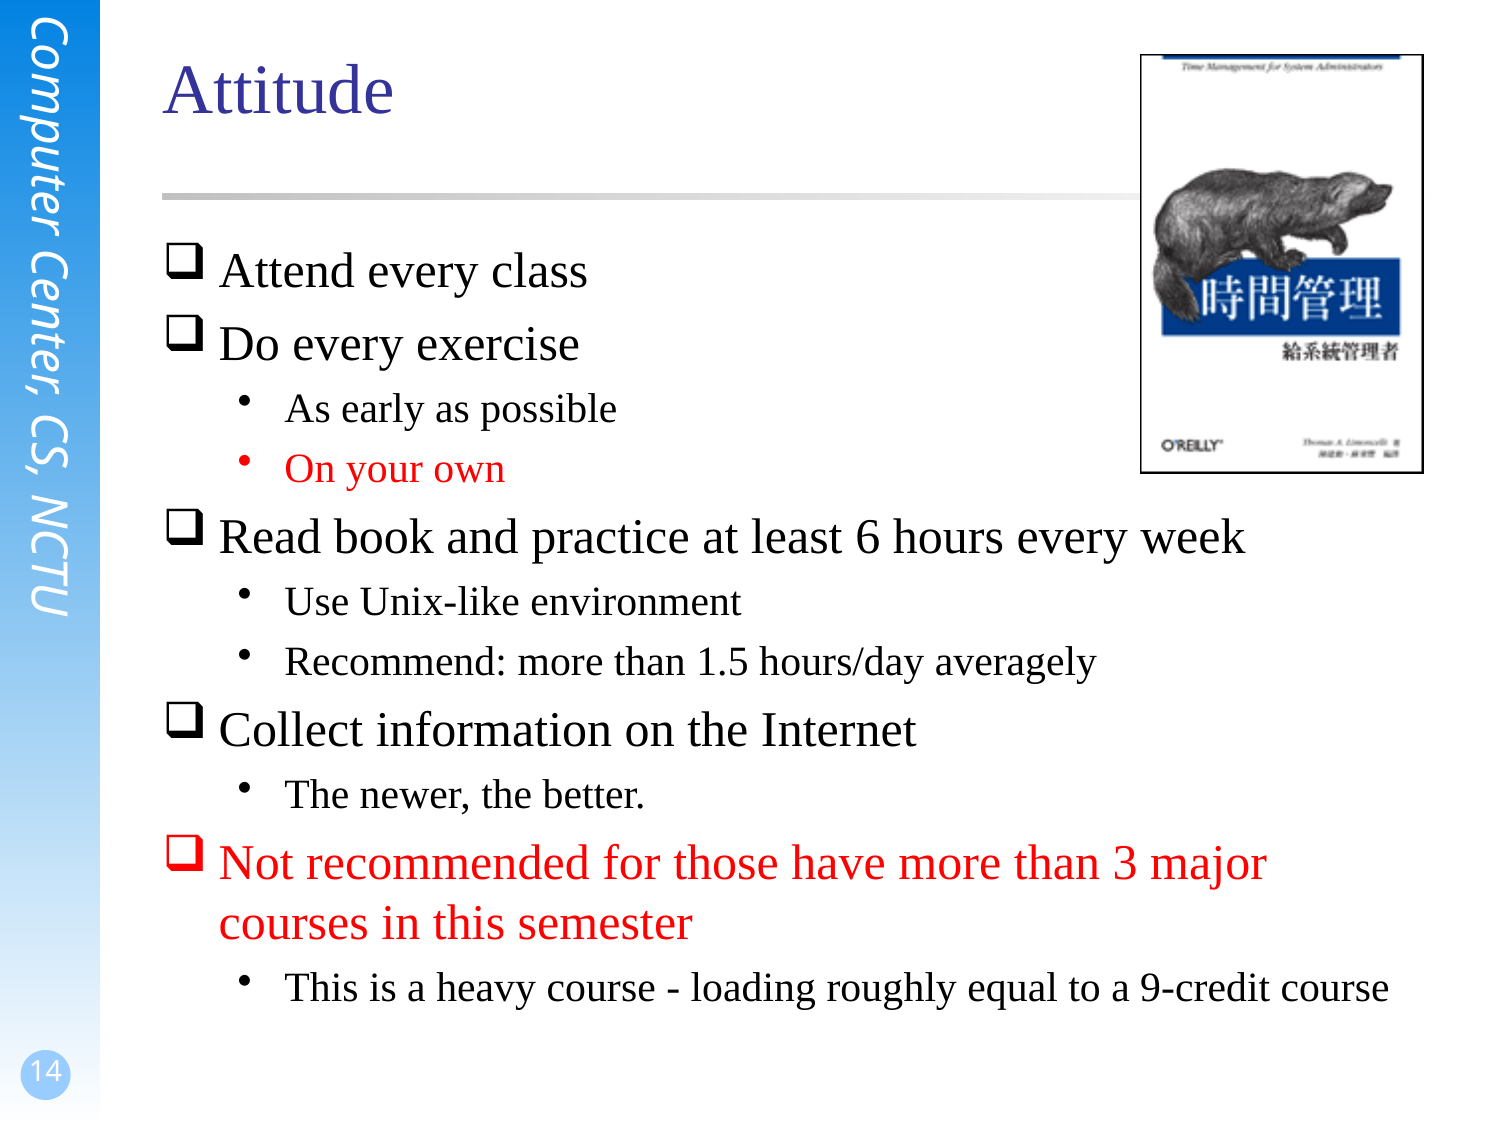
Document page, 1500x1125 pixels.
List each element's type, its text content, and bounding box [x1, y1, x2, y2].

title Attitude [162, 42, 1438, 231]
list Attend every class Do every exercise As early as possible On your own Read book and practice at least 6 hours every week Use Unix-like environment Recommend: more than 1.5 hours/day averagely Collect information on the Internet The newer, the better. Not recommended for those have more than 3 major courses in this semester This is a heavy course - loading roughly equal to a 9-credit course [162, 237, 1413, 1025]
picture [1140, 54, 1424, 474]
